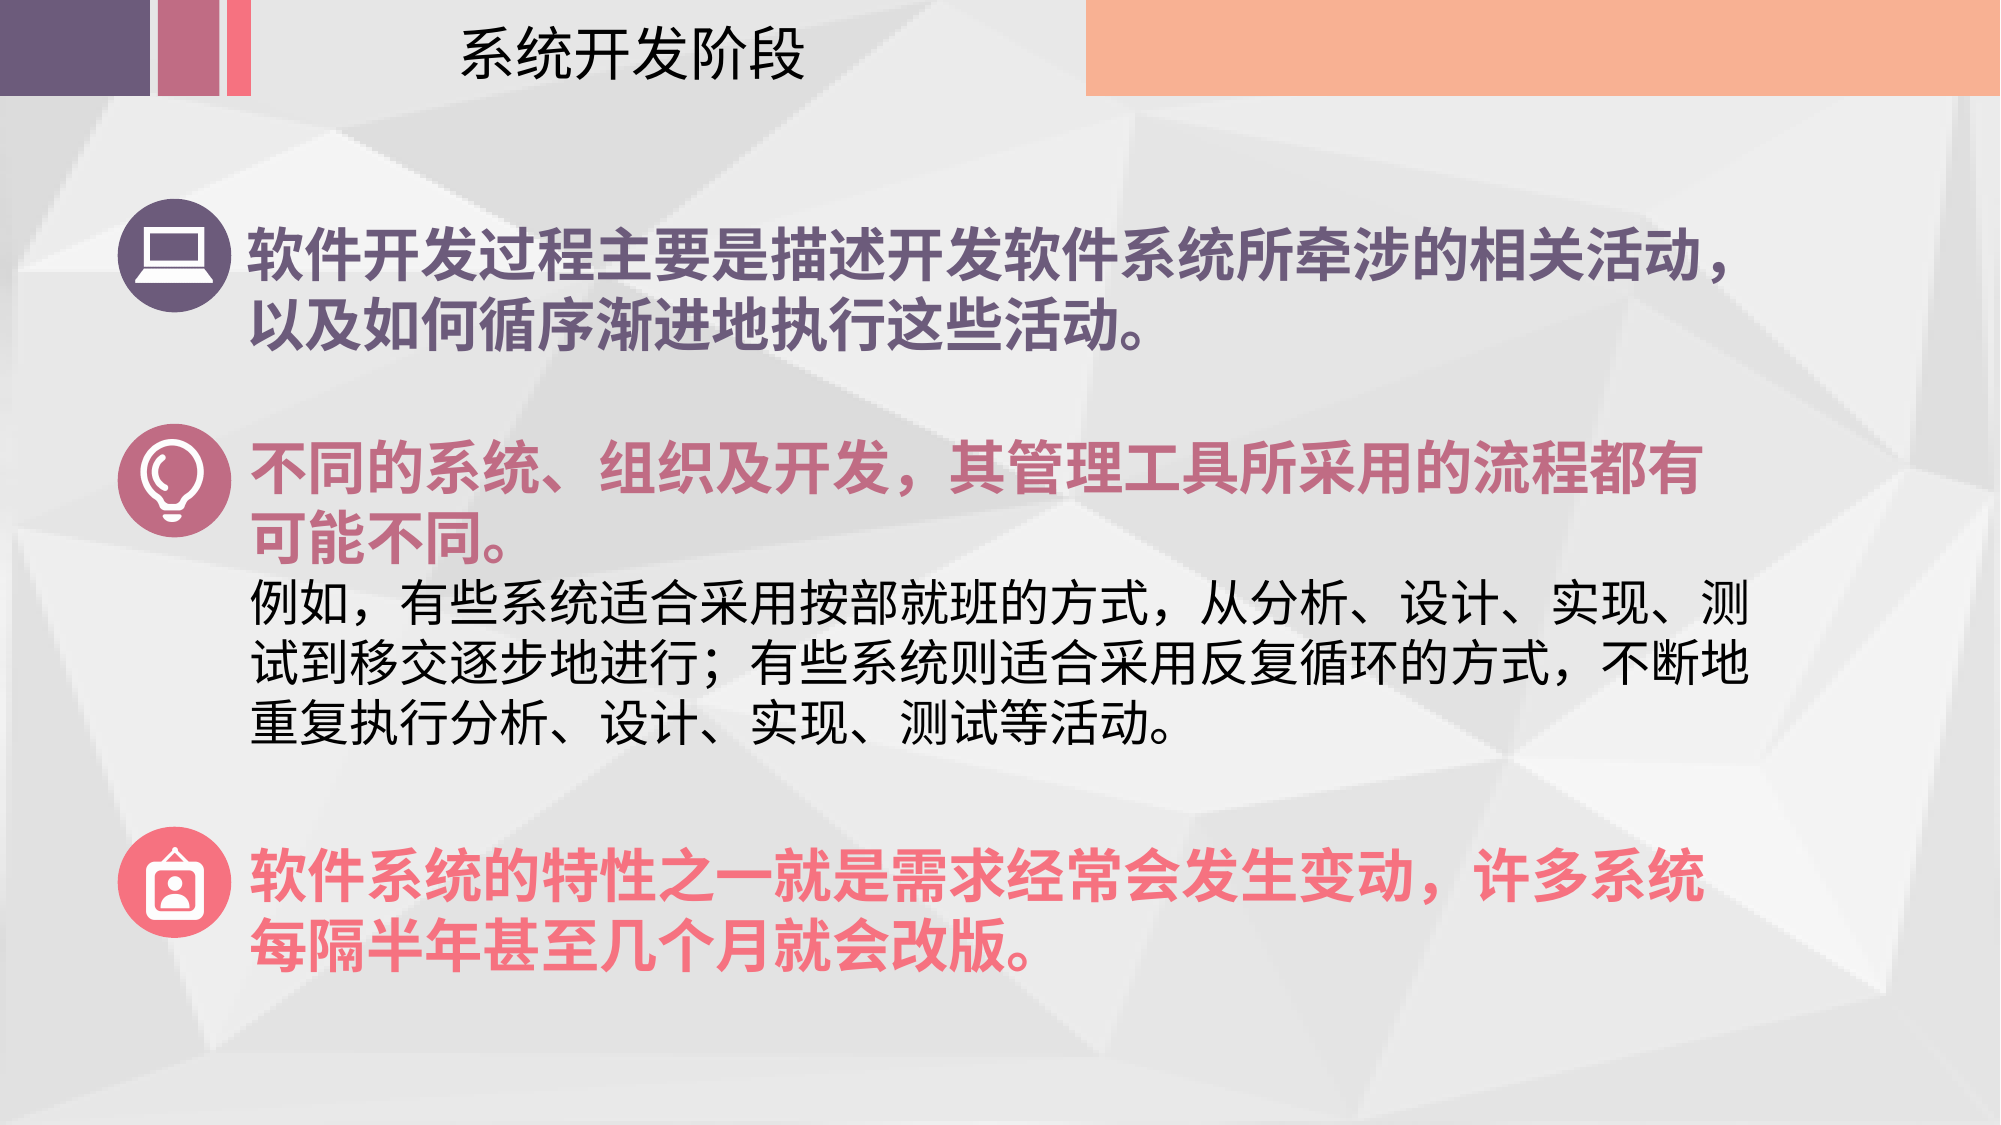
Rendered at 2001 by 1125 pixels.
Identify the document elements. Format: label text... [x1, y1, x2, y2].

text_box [117, 198, 232, 313]
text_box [117, 826, 232, 938]
text_box 软件系统的特性之一就是需求经常会发生变动，许多系统每隔半年甚至几个月就会改版。 [234, 831, 1773, 987]
text_box 系统开发阶段 [442, 10, 895, 95]
text_box [157, 0, 220, 96]
text_box 不同的系统、组织及开发，其管理工具所采用的流程都有可能不同。 例如，有些系统适合采用按部就班的方式，从分析、设计、实现、测试到移交逐步地进行；有些系统则适合采用反复循环的方式，不断地重复执行分析、设计、实现、测试等活动。 [234, 423, 1765, 759]
text_box [227, 0, 251, 96]
text_box [1086, 0, 2000, 96]
text_box 软件开发过程主要是描述开发软件系统所牵涉的相关活动，以及如何循序渐进地执行这些活动。 [231, 211, 1769, 366]
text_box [117, 423, 232, 538]
text_box [0, 0, 150, 96]
picture [0, 0, 2001, 1125]
